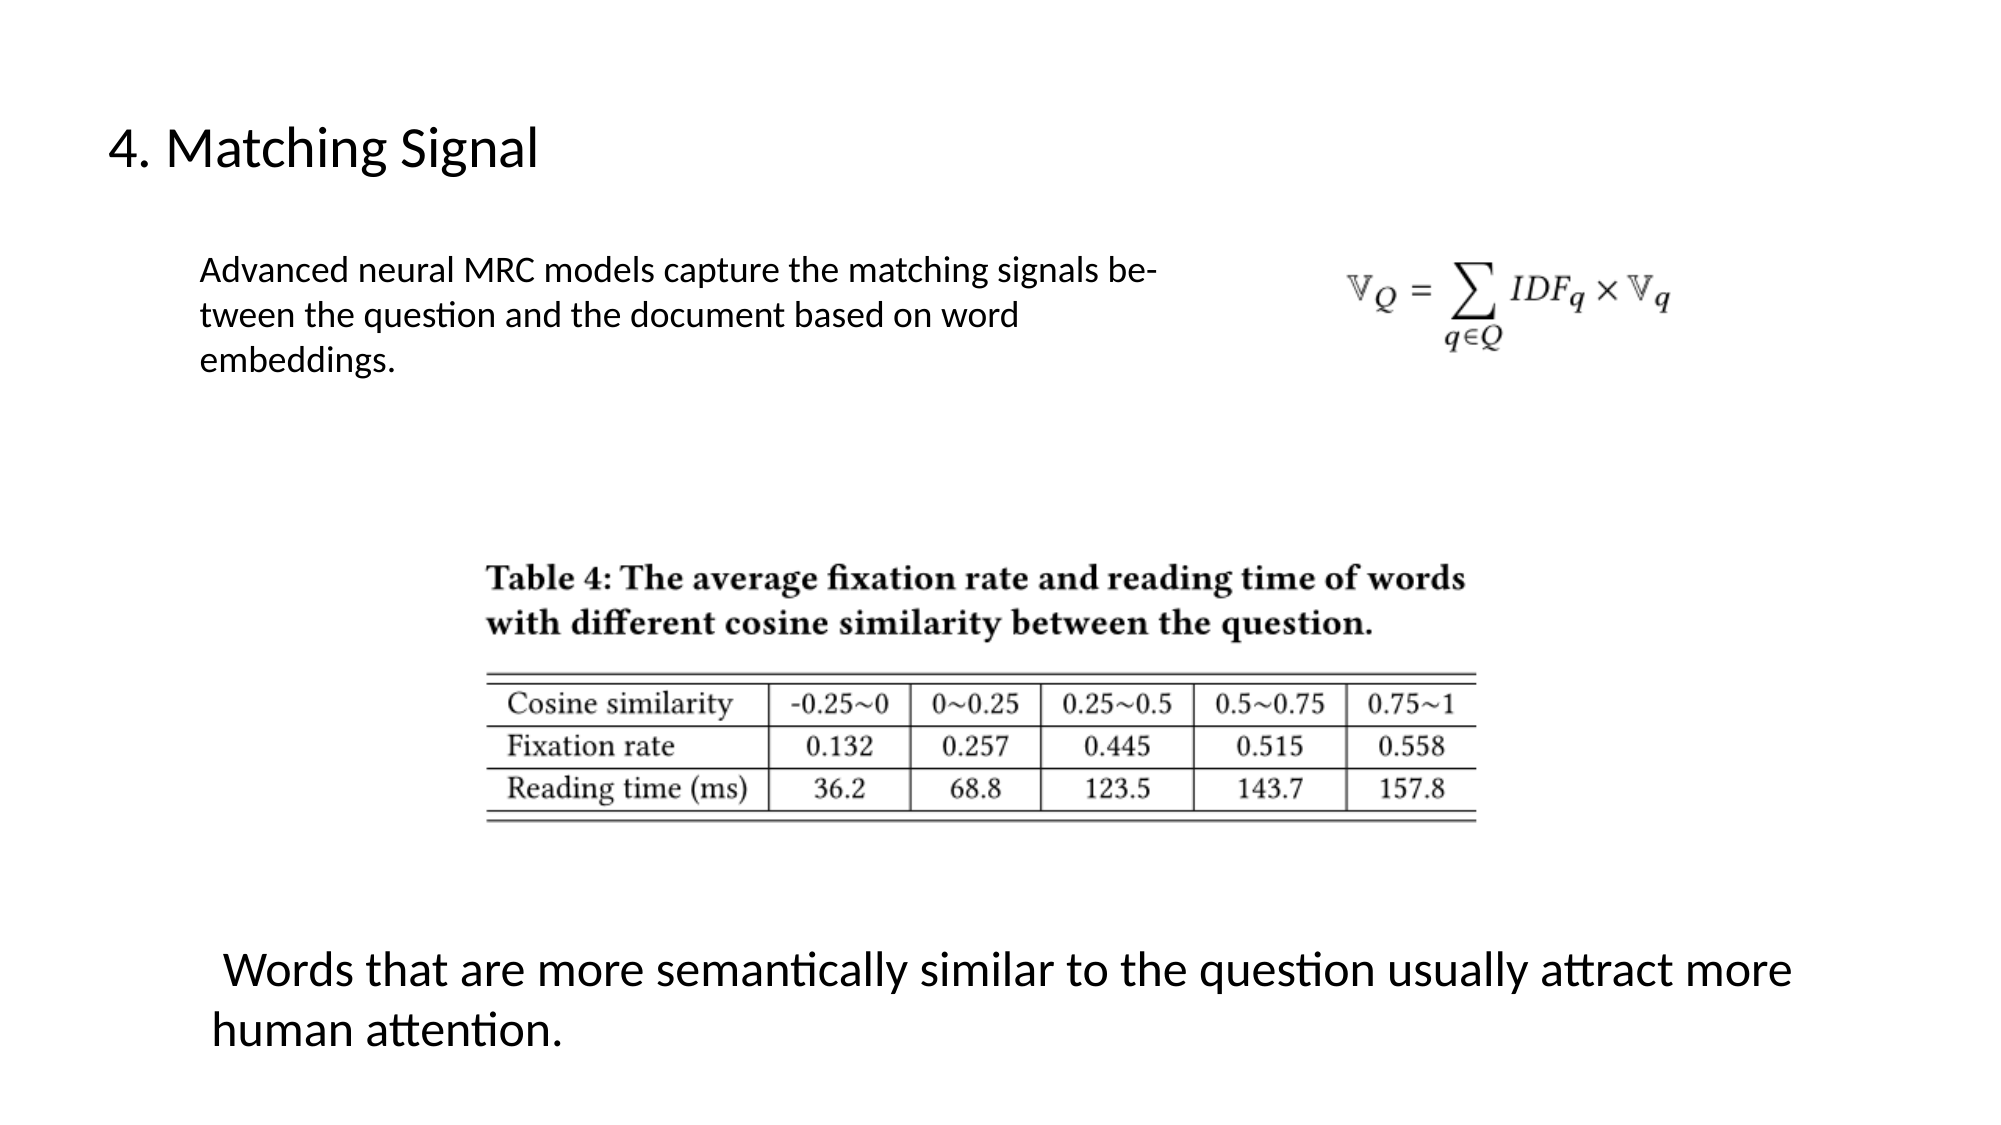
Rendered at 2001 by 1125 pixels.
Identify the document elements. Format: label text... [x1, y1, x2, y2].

picture [1294, 239, 1793, 367]
text_box 4. Matching Signal [93, 101, 556, 187]
text_box Words that are more semantically similar to the question usually attract more human attention. [196, 928, 1839, 1064]
picture [468, 550, 1500, 848]
text_box Advanced neural MRC models capture the matching signals be- tween the question and the document based on word embeddings. [184, 237, 1237, 388]
